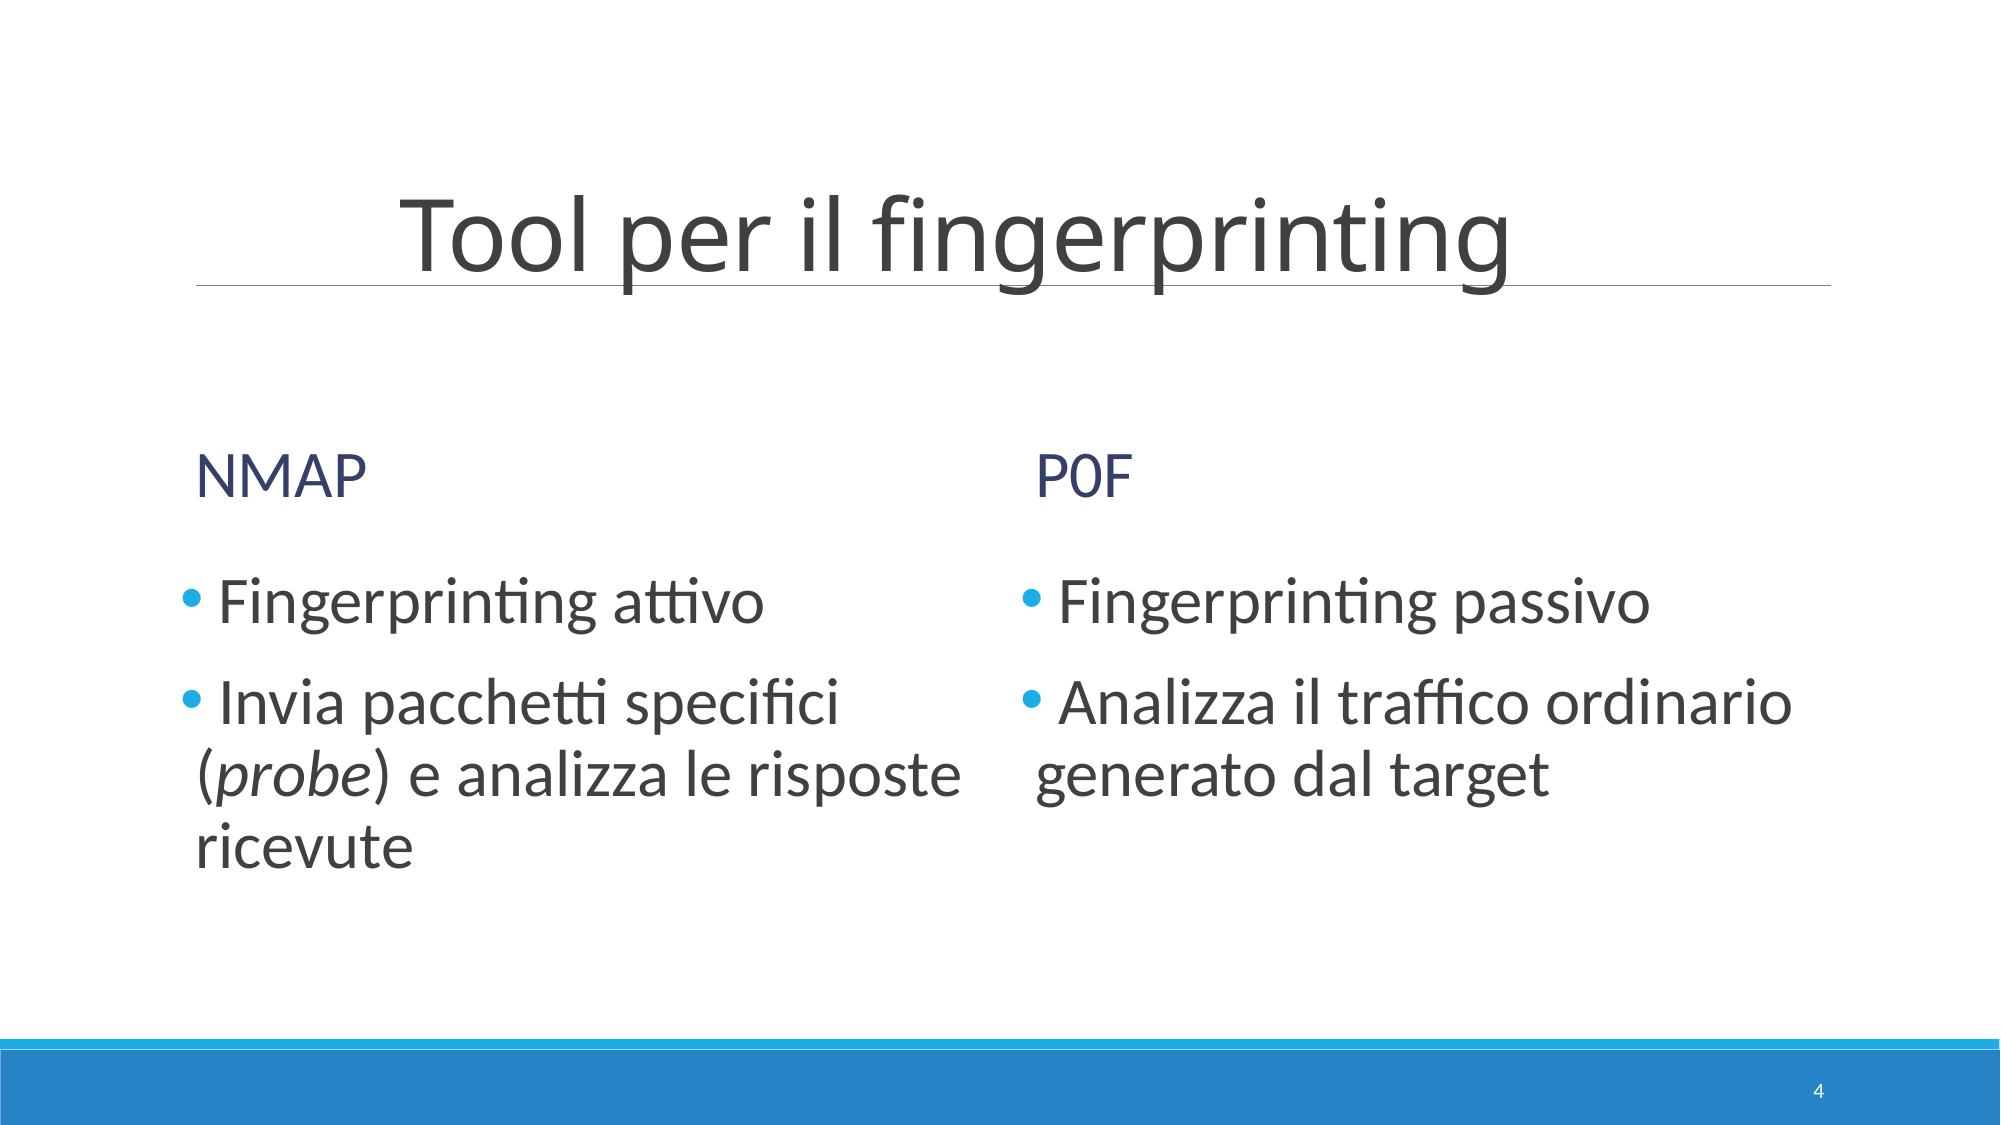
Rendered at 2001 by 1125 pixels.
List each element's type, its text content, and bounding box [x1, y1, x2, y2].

list Fingerprinting passivo Analizza il traffico ordinario generato dal target [1020, 557, 1830, 908]
title Tool per il fingerprinting [174, 61, 1825, 300]
list p0f [1020, 437, 1830, 516]
list Nmap [180, 437, 990, 516]
list Fingerprinting attivo Invia pacchetti specifici (probe) e analizza le risposte ricevute [180, 557, 990, 908]
slide_number 4 [1624, 1059, 1840, 1120]
